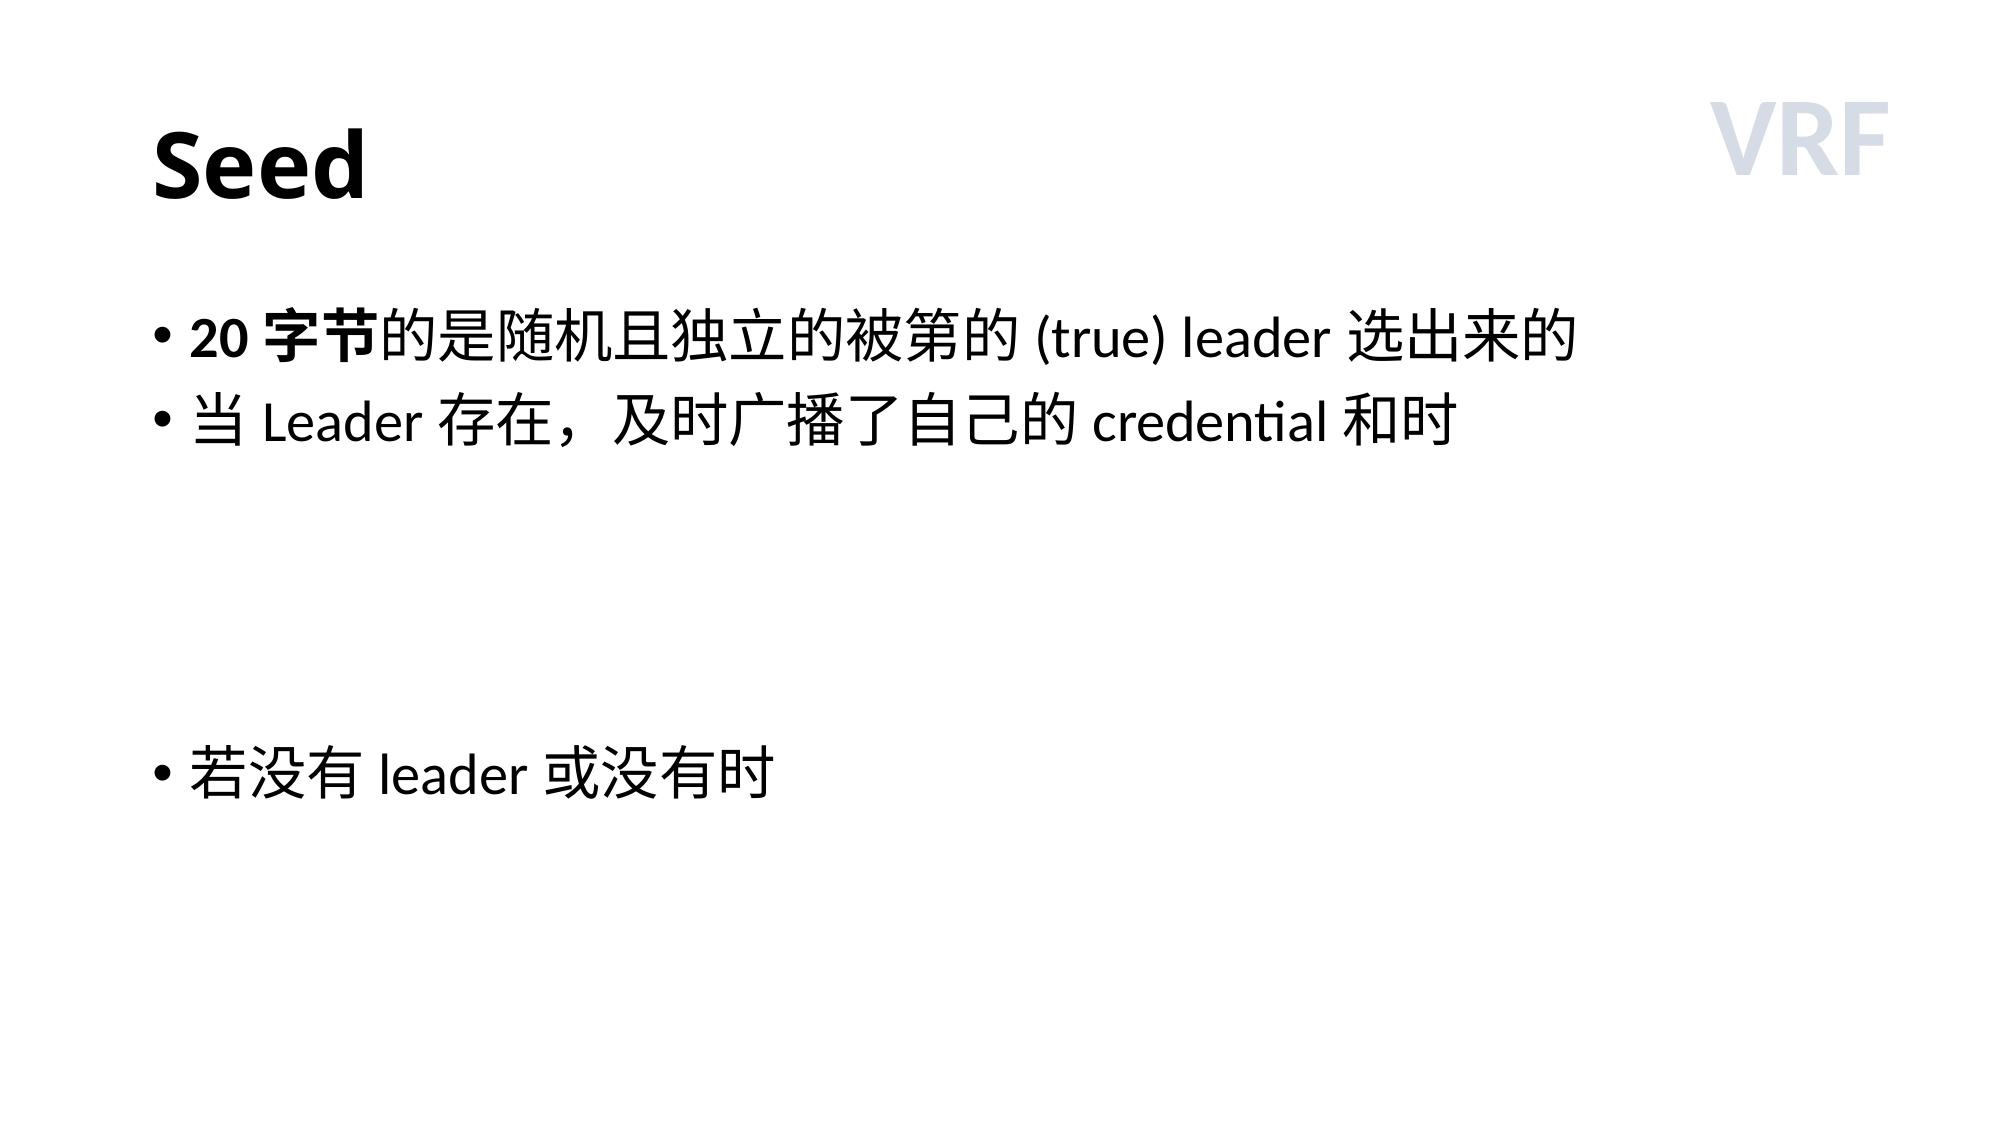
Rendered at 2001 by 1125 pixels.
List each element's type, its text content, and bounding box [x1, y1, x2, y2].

text_box VRF [1601, 55, 2000, 206]
